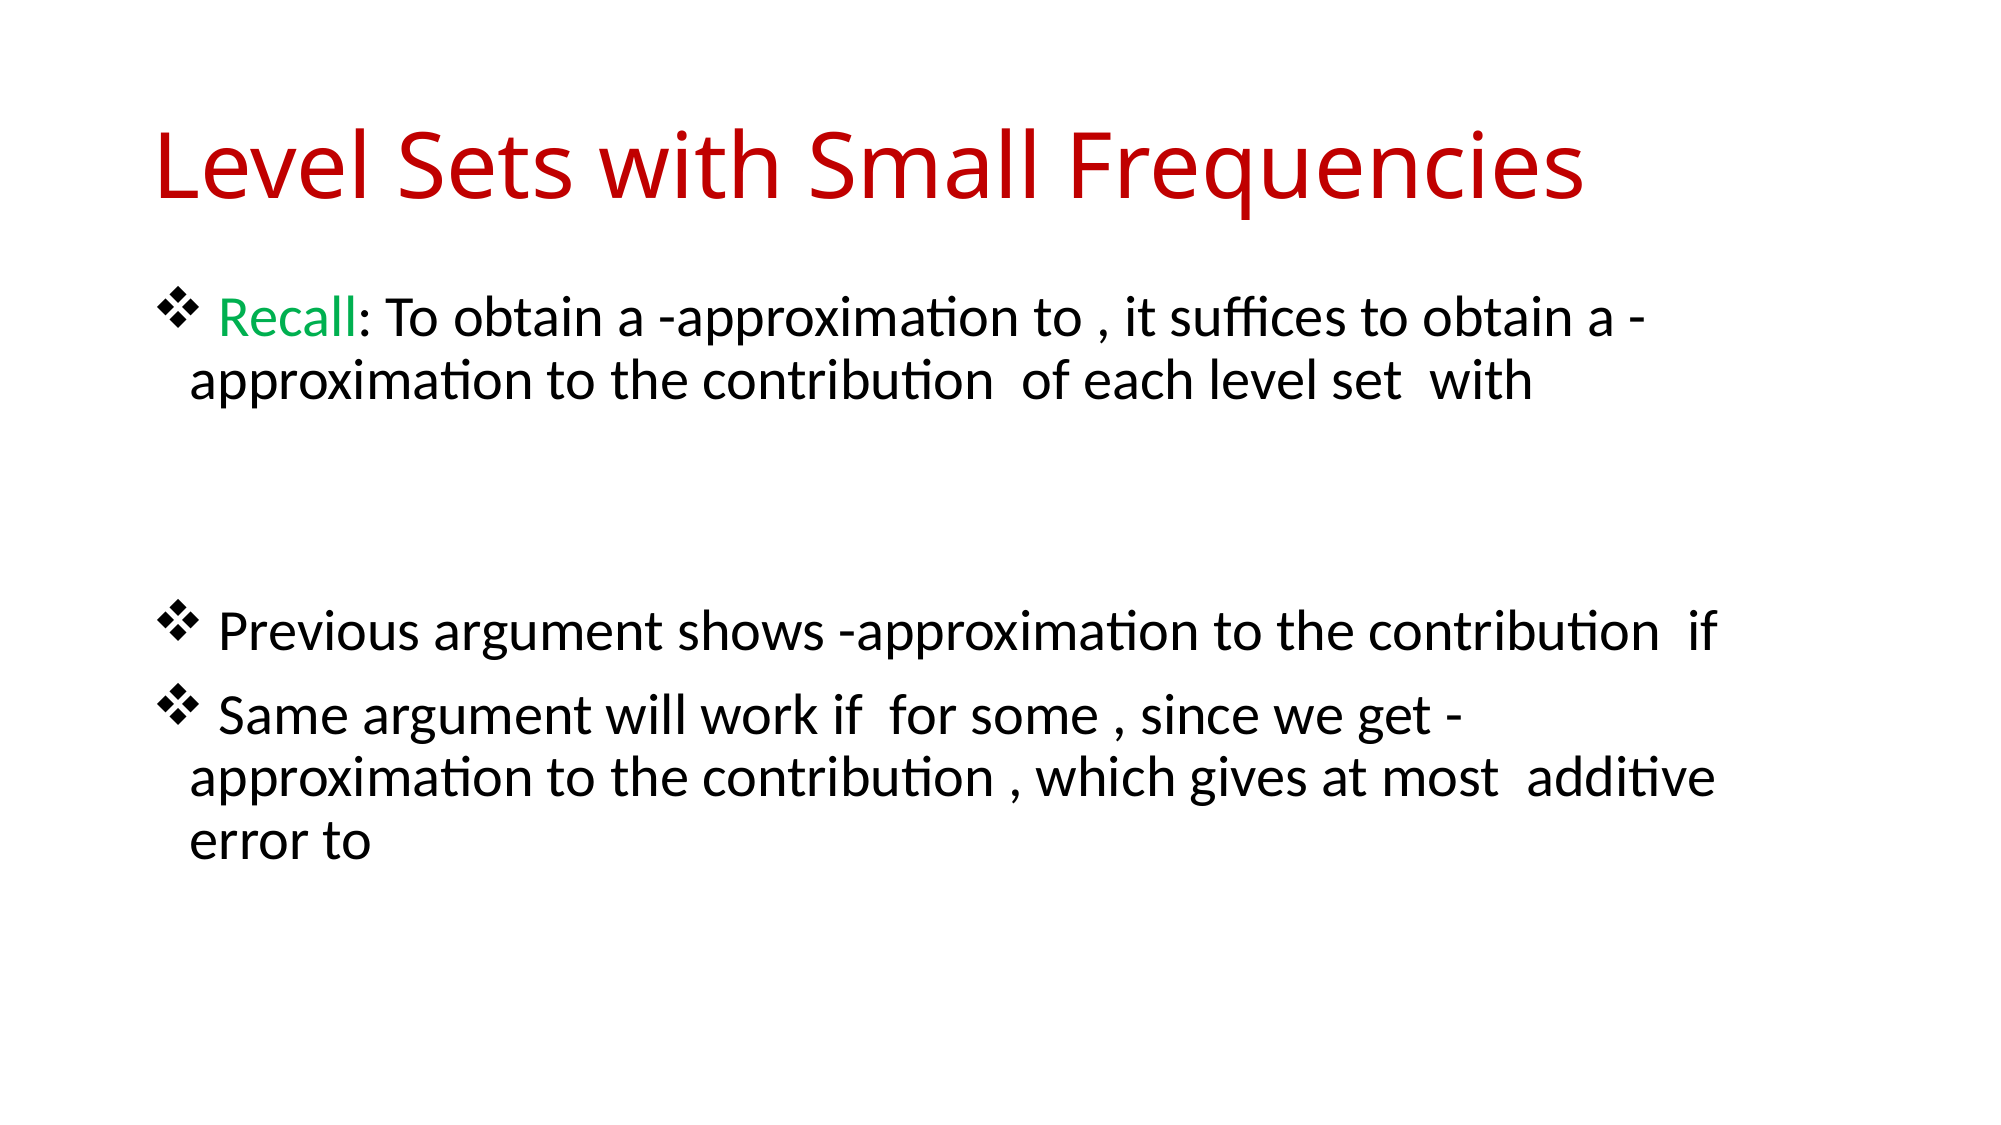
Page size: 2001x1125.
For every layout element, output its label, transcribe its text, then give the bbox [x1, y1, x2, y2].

title Level Sets with Small Frequencies [137, 59, 1863, 278]
